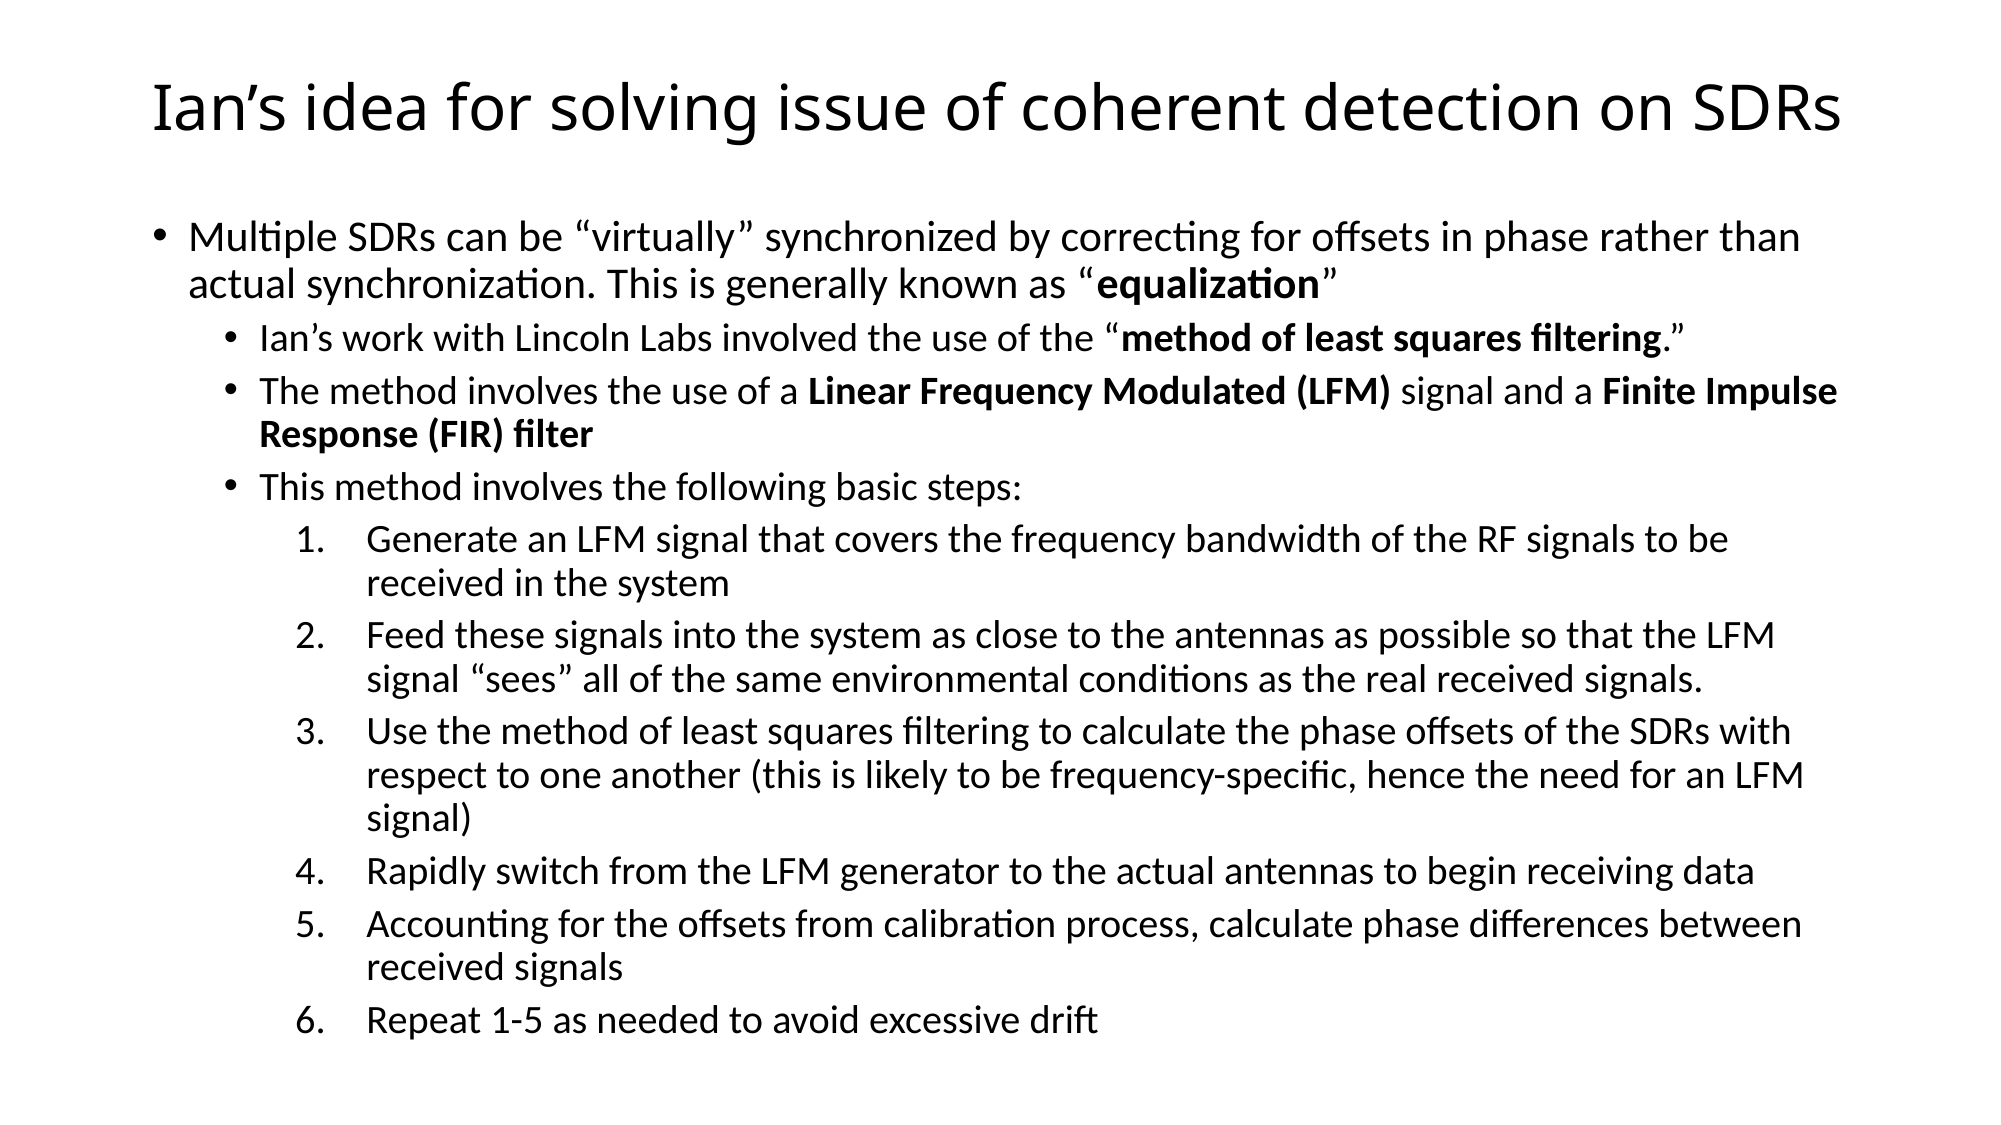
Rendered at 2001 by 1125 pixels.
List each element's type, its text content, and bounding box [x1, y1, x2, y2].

list Multiple SDRs can be “virtually” synchronized by correcting for offsets in phase rather than actual synchronization. This is generally known as “equalization” Ian’s work with Lincoln Labs involved the use of the “method of least squares filtering.” The method involves the use of a Linear Frequency Modulated (LFM) signal and a Finite Impulse Response (FIR) filter This method involves the following basic steps: Generate an LFM signal that covers the frequency bandwidth of the RF signals to be received in the system Feed these signals into the system as close to the antennas as possible so that the LFM signal “sees” all of the same environmental conditions as the real received signals. Use the method of least squares filtering to calculate the phase offsets of the SDRs with respect to one another (this is likely to be frequency-specific, hence the need for an LFM signal) Rapidly switch from the LFM generator to the actual antennas to begin receiving data Accounting for the offsets from calibration process, calculate phase differences between received signals Repeat 1-5 as needed to avoid excessive drift [137, 205, 1863, 1067]
title Ian’s idea for solving issue of coherent detection on SDRs [137, 59, 1863, 161]
